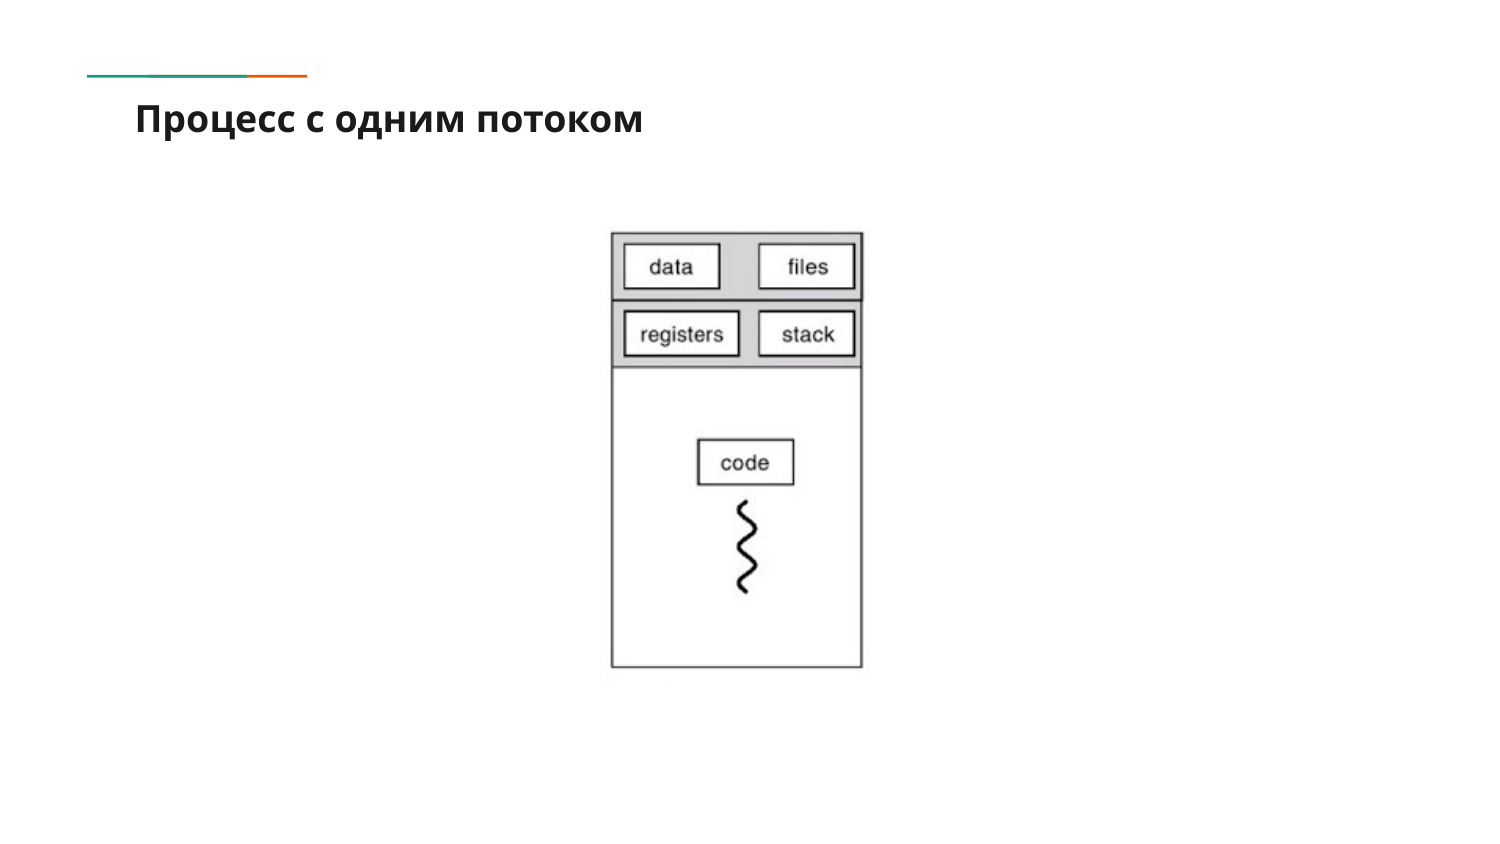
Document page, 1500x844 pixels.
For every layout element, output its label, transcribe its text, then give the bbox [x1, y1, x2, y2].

picture [597, 211, 888, 688]
title Процесс с одним потоком [119, 80, 1381, 155]
